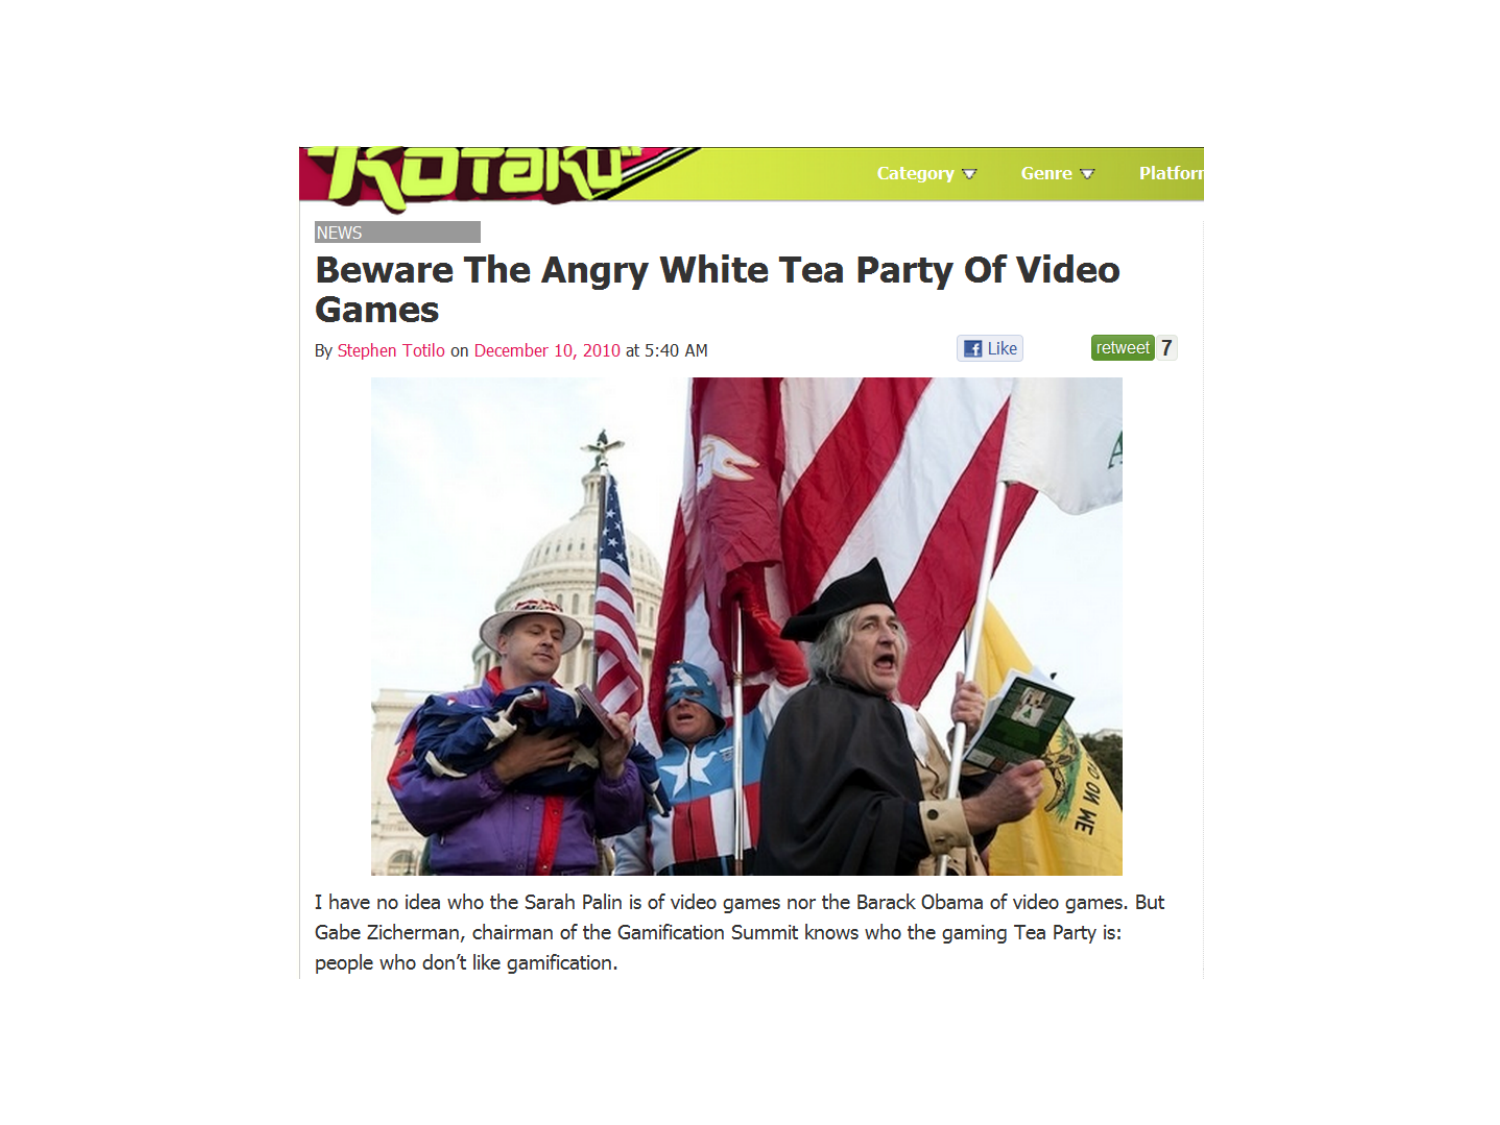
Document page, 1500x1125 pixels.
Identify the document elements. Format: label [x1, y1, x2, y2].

picture [296, 146, 1204, 979]
